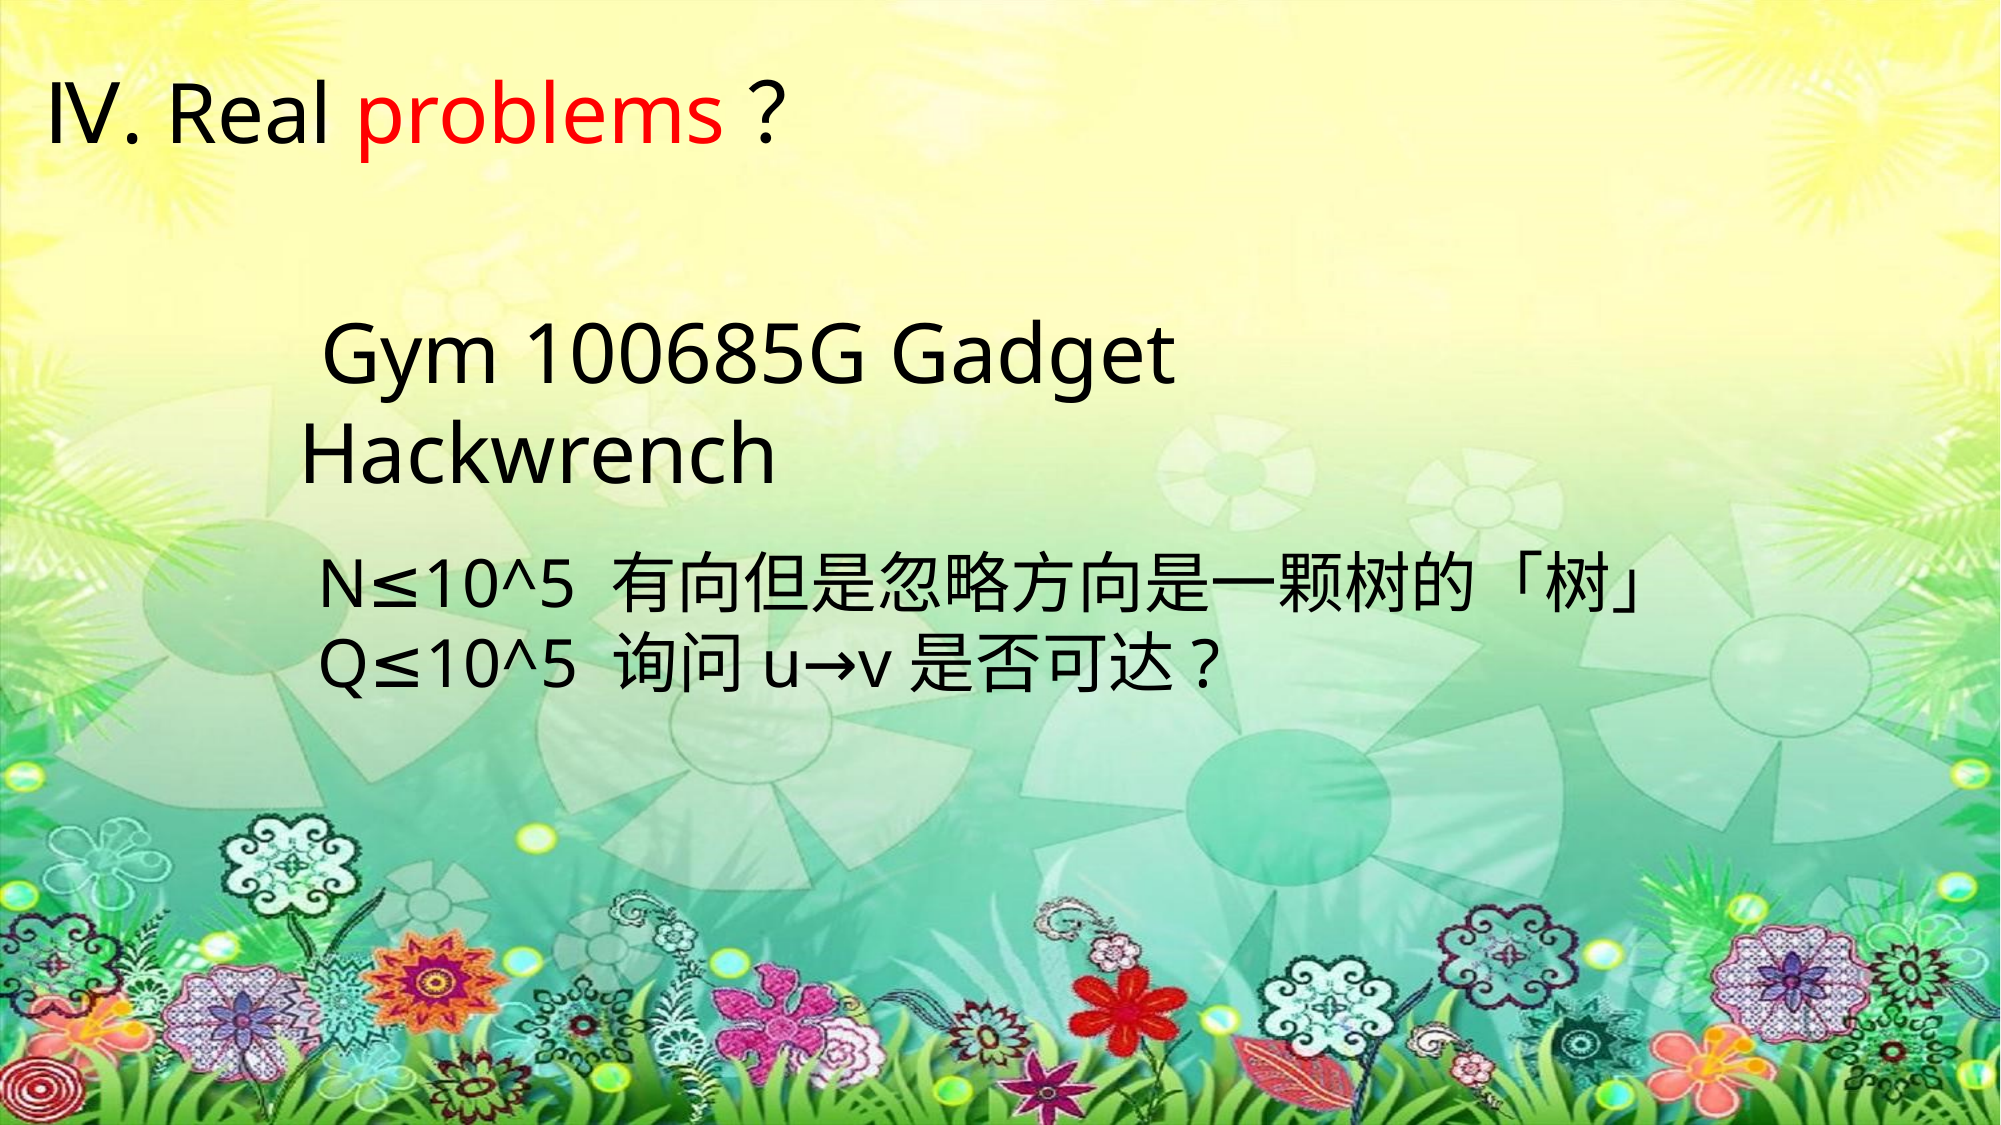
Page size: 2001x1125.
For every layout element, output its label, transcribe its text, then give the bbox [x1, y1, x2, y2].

picture [0, 0, 2001, 1125]
text_box Ⅳ. Real problems？ [30, 53, 1476, 168]
text_box N≤10^5 有向但是忽略方向是一颗树的「树」 Q≤10^5 询问u→v是否可达? [302, 533, 1702, 709]
text_box Gym 100685G Gadget Hackwrench [283, 293, 1649, 508]
